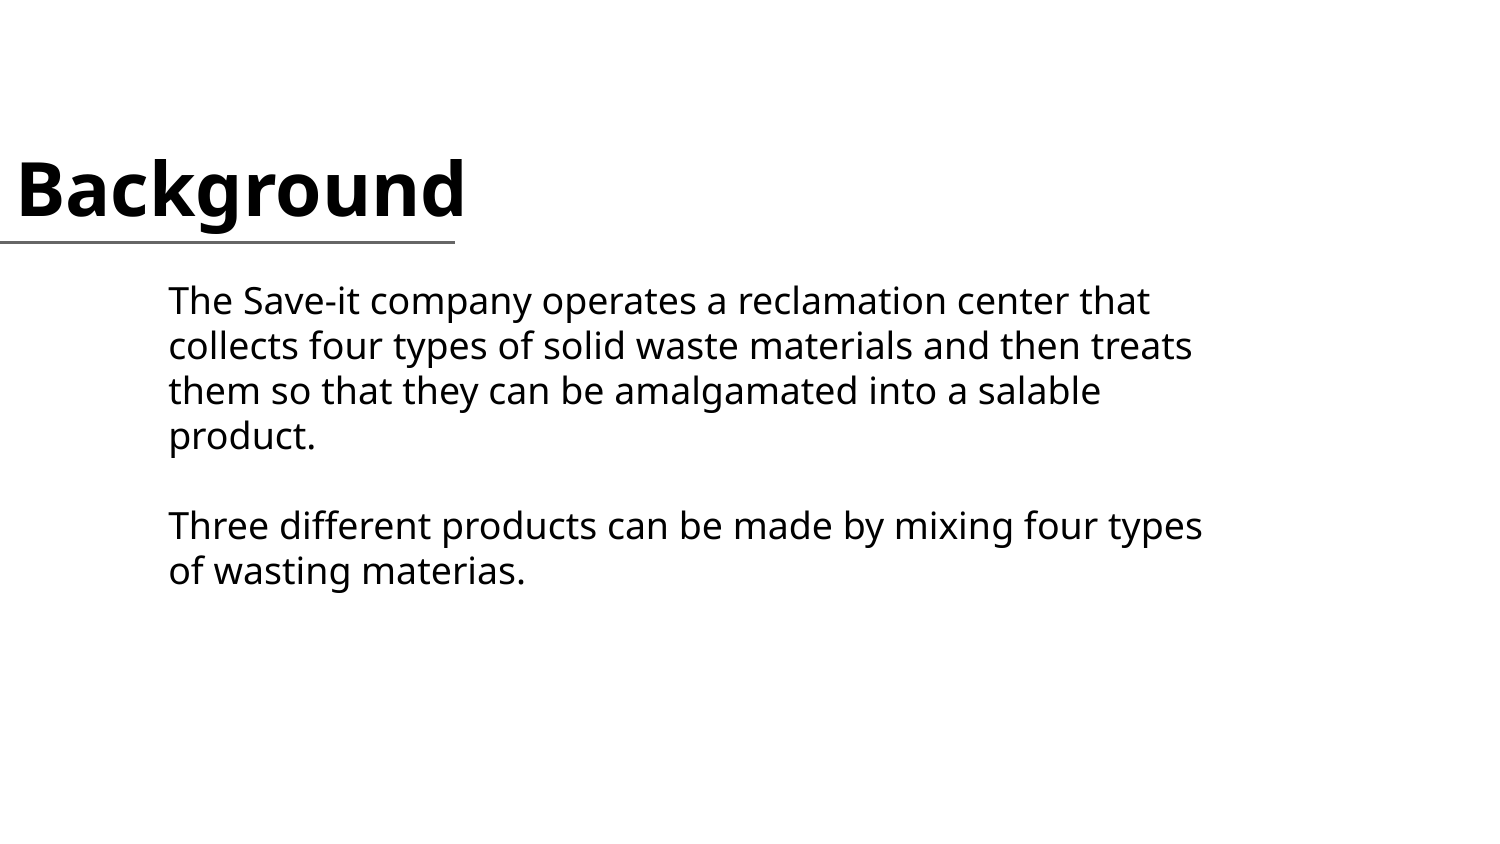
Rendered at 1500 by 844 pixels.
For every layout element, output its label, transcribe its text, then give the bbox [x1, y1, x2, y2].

text_box Background [0, 126, 1010, 285]
text_box The Save-it company operates a reclamation center that collects four types of solid waste materials and then treats them so that they can be amalgamated into a salable product. Three different products can be made by mixing four types of wasting materias. [153, 261, 1231, 670]
